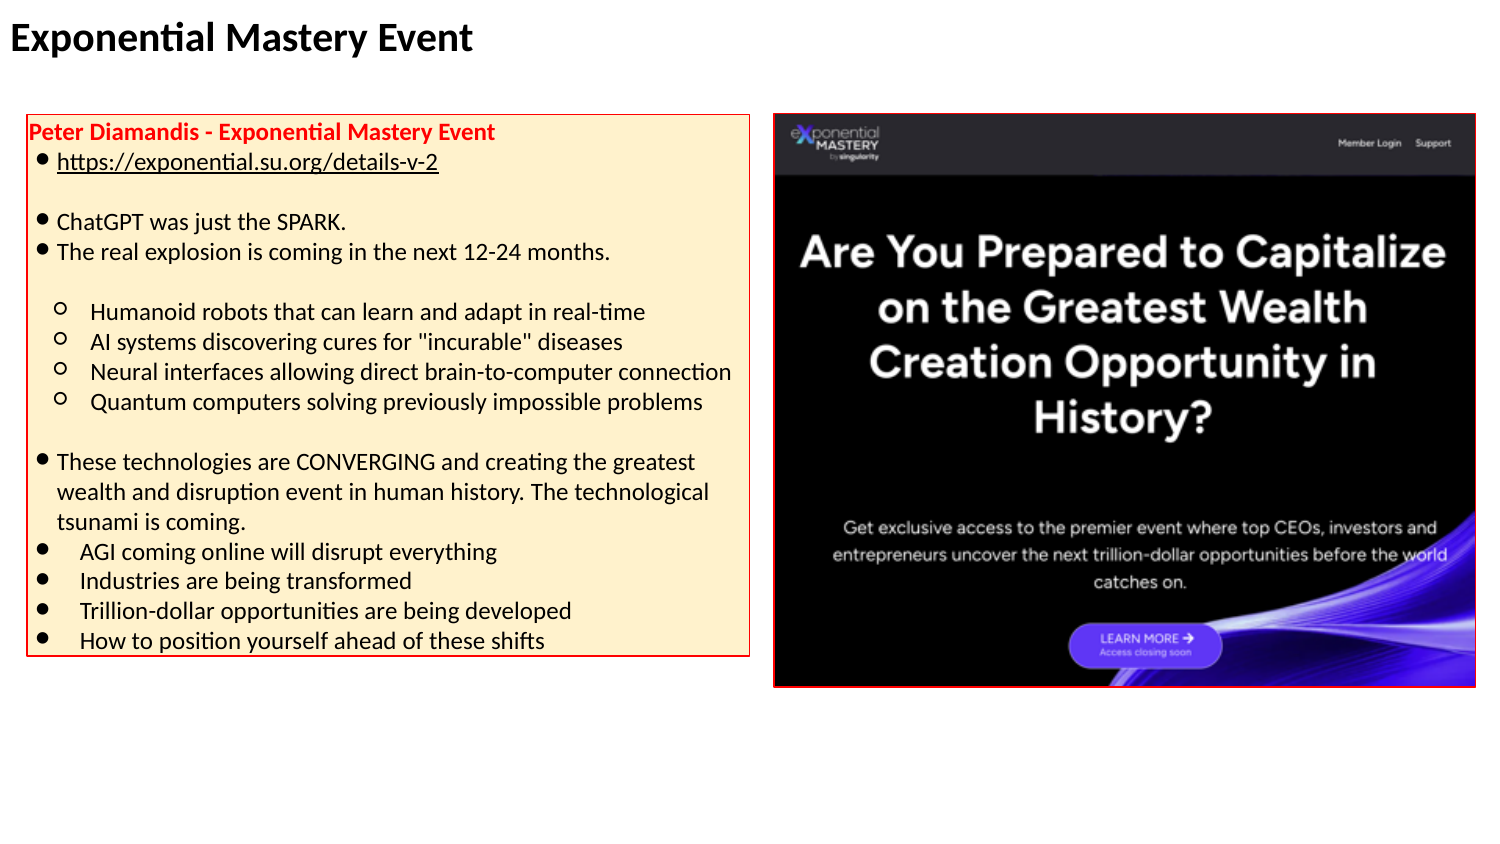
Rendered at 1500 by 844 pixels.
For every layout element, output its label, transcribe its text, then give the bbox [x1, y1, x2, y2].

text_box Exponential Mastery Event [8, 8, 545, 62]
text_box Peter Diamandis - Exponential Mastery Event https://exponential.su.org/details-v-2 ChatGPT was just the SPARK. The real explosion is coming in the next 12-24 months. Humanoid robots that can learn and adapt in real-time AI systems discovering cures for "incurable" diseases Neural interfaces allowing direct brain-to-computer connection Quantum computers solving previously impossible problems These technologies are CONVERGING and creating the greatest wealth and disruption event in human history. The technological tsunami is coming. AGI coming online will disrupt everything Industries are being transformed Trillion-dollar opportunities are being developed How to position yourself ahead of these shifts [27, 114, 750, 657]
picture [774, 114, 1476, 687]
